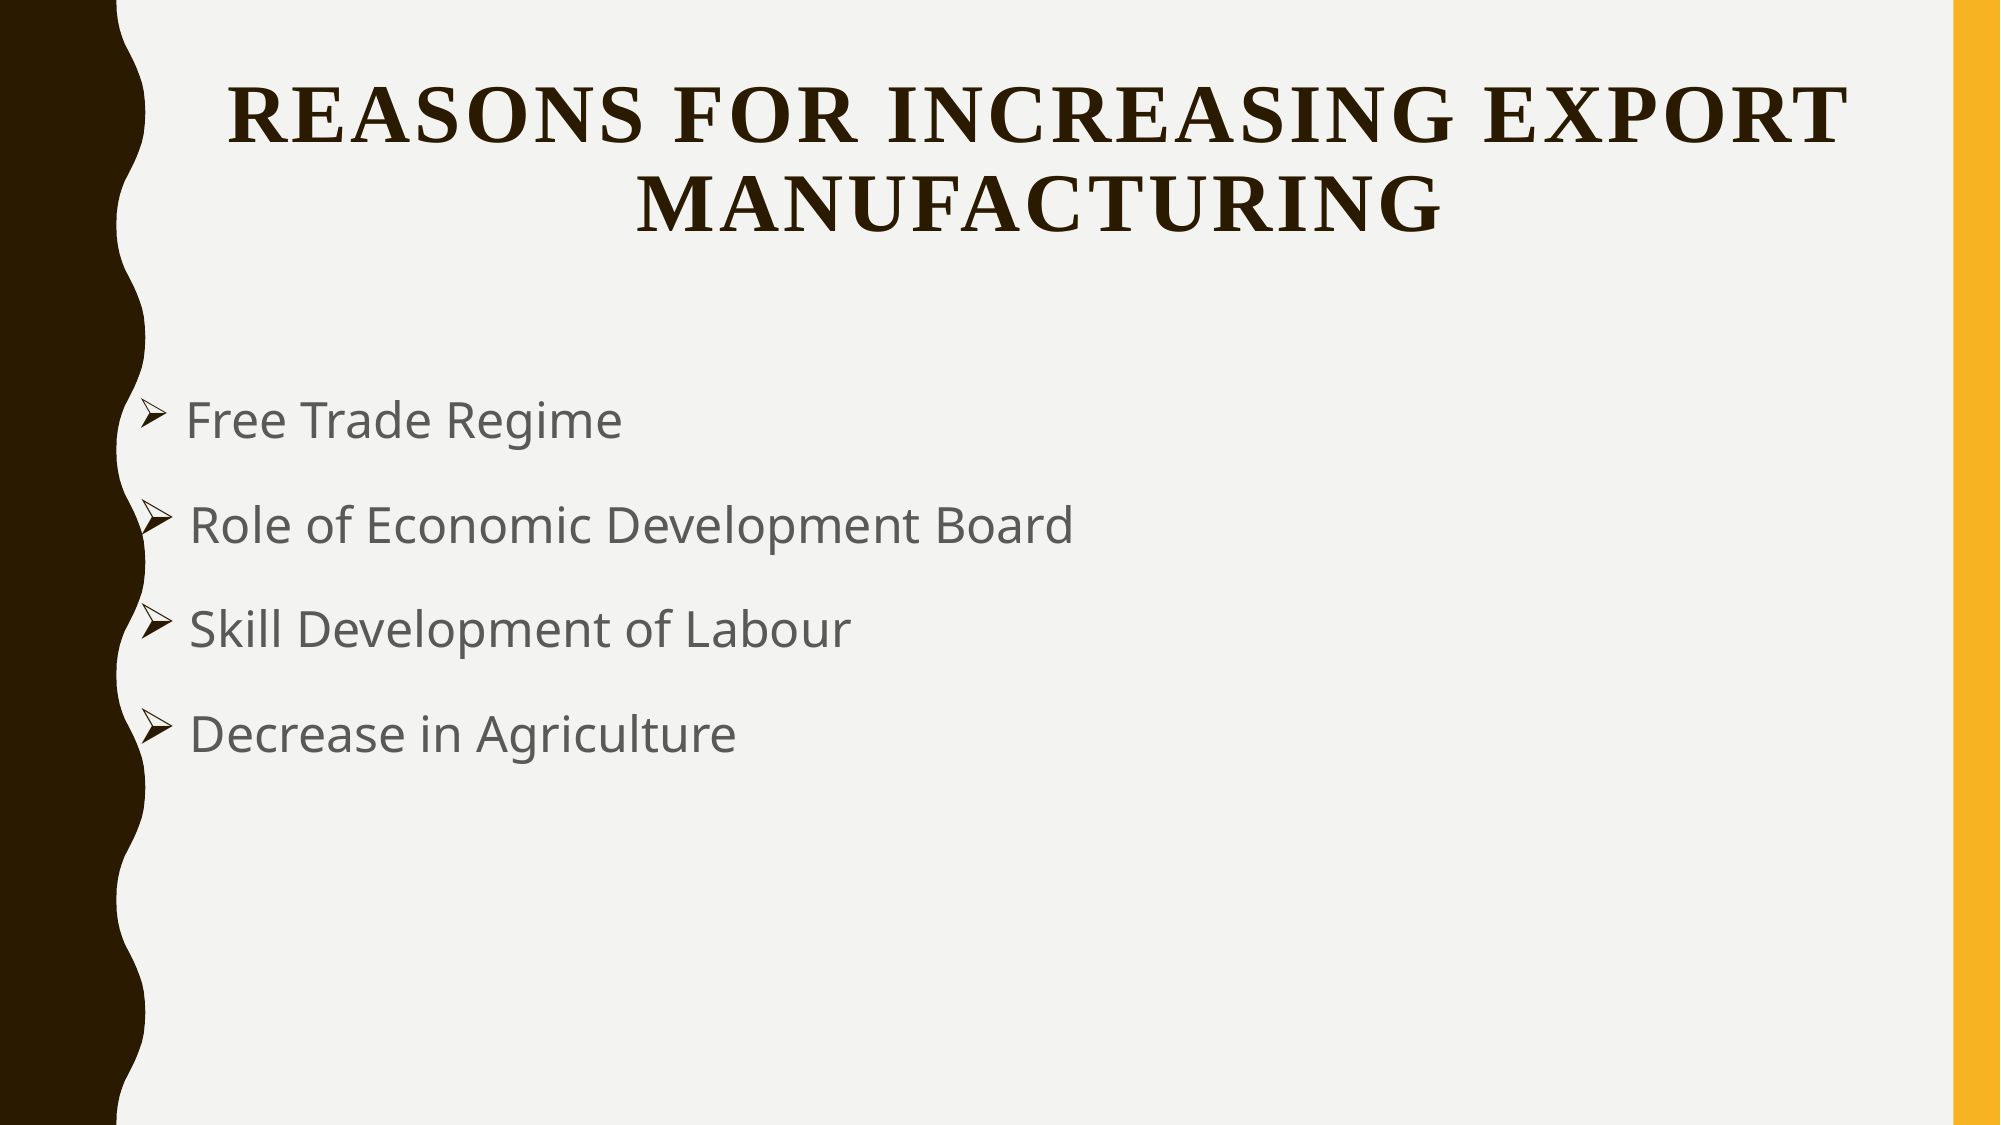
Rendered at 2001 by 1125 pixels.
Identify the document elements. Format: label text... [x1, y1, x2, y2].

list Free Trade Regime Role of Economic Development Board Skill Development of Labour Decrease in Agriculture [122, 351, 1848, 1066]
title REASONS FOR INCREASING EXPORT MANUFACTURING [205, 62, 1875, 308]
